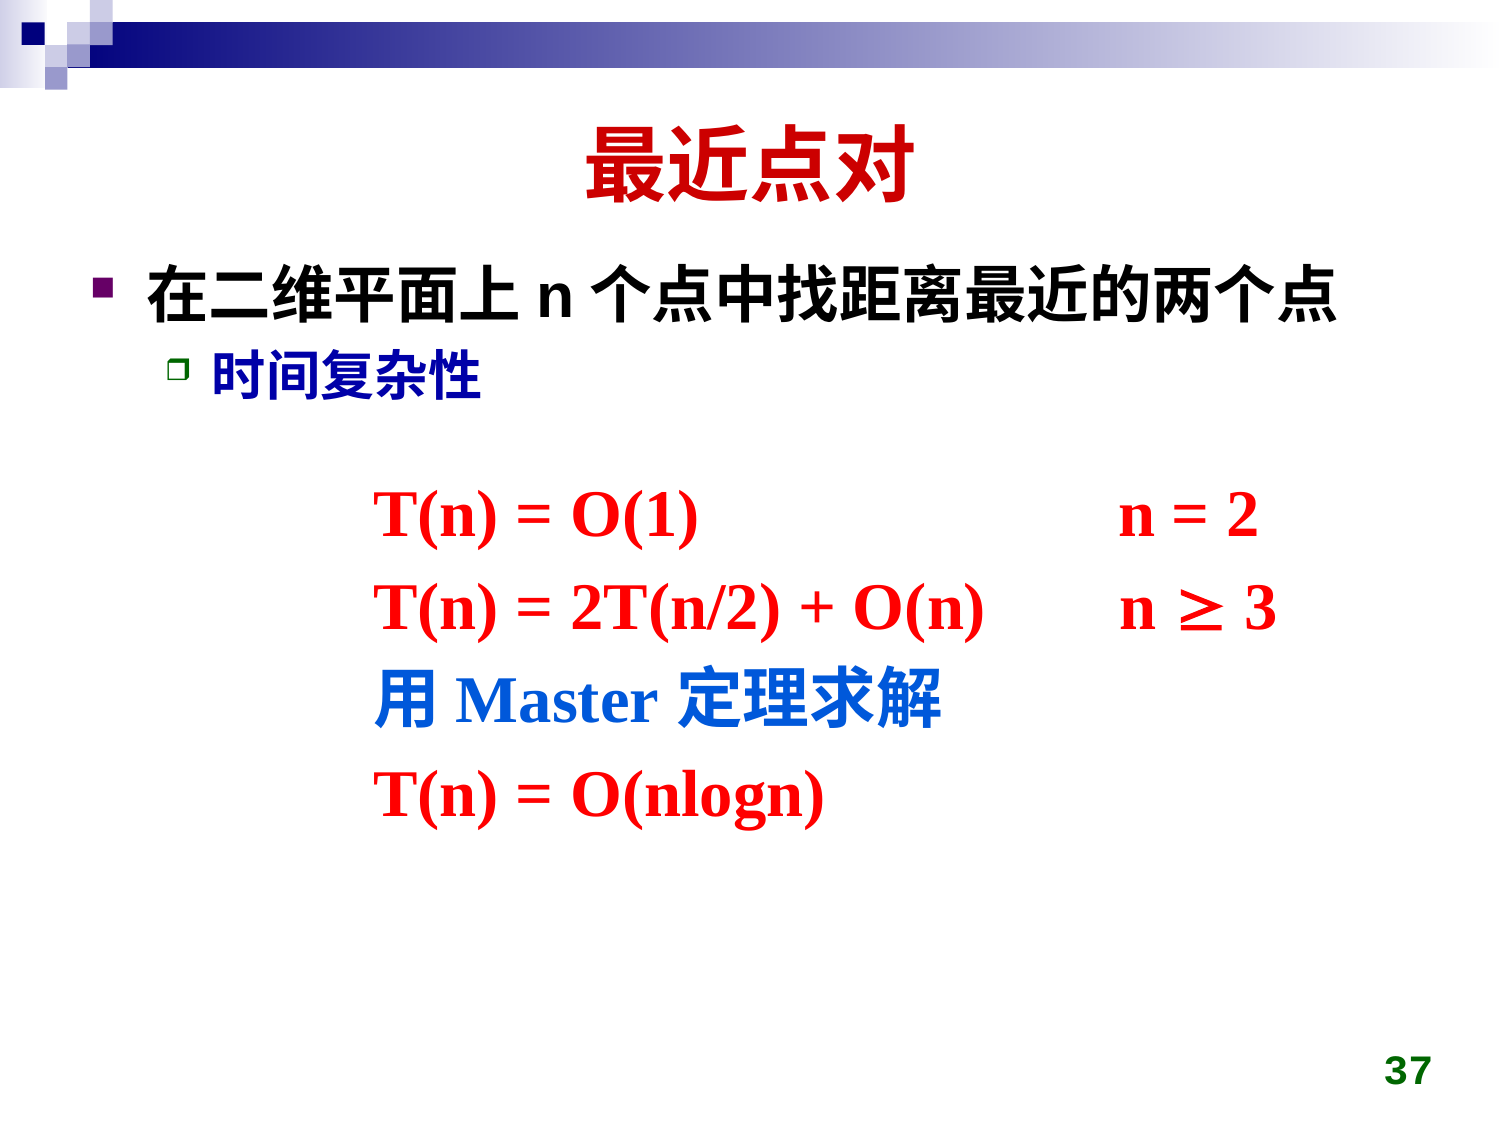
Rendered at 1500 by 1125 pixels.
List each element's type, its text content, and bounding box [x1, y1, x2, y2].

slide_number 37 [1098, 1025, 1449, 1100]
title 最近点对 [75, 75, 1425, 243]
list 在二维平面上n个点中找距离最近的两个点 时间复杂性 [75, 243, 1425, 1024]
text_box T(n) = O(1) n = 2 T(n) = 2T(n/2) + O(n) n  3 用Master定理求解 T(n) = O(nlogn) [283, 462, 1306, 837]
